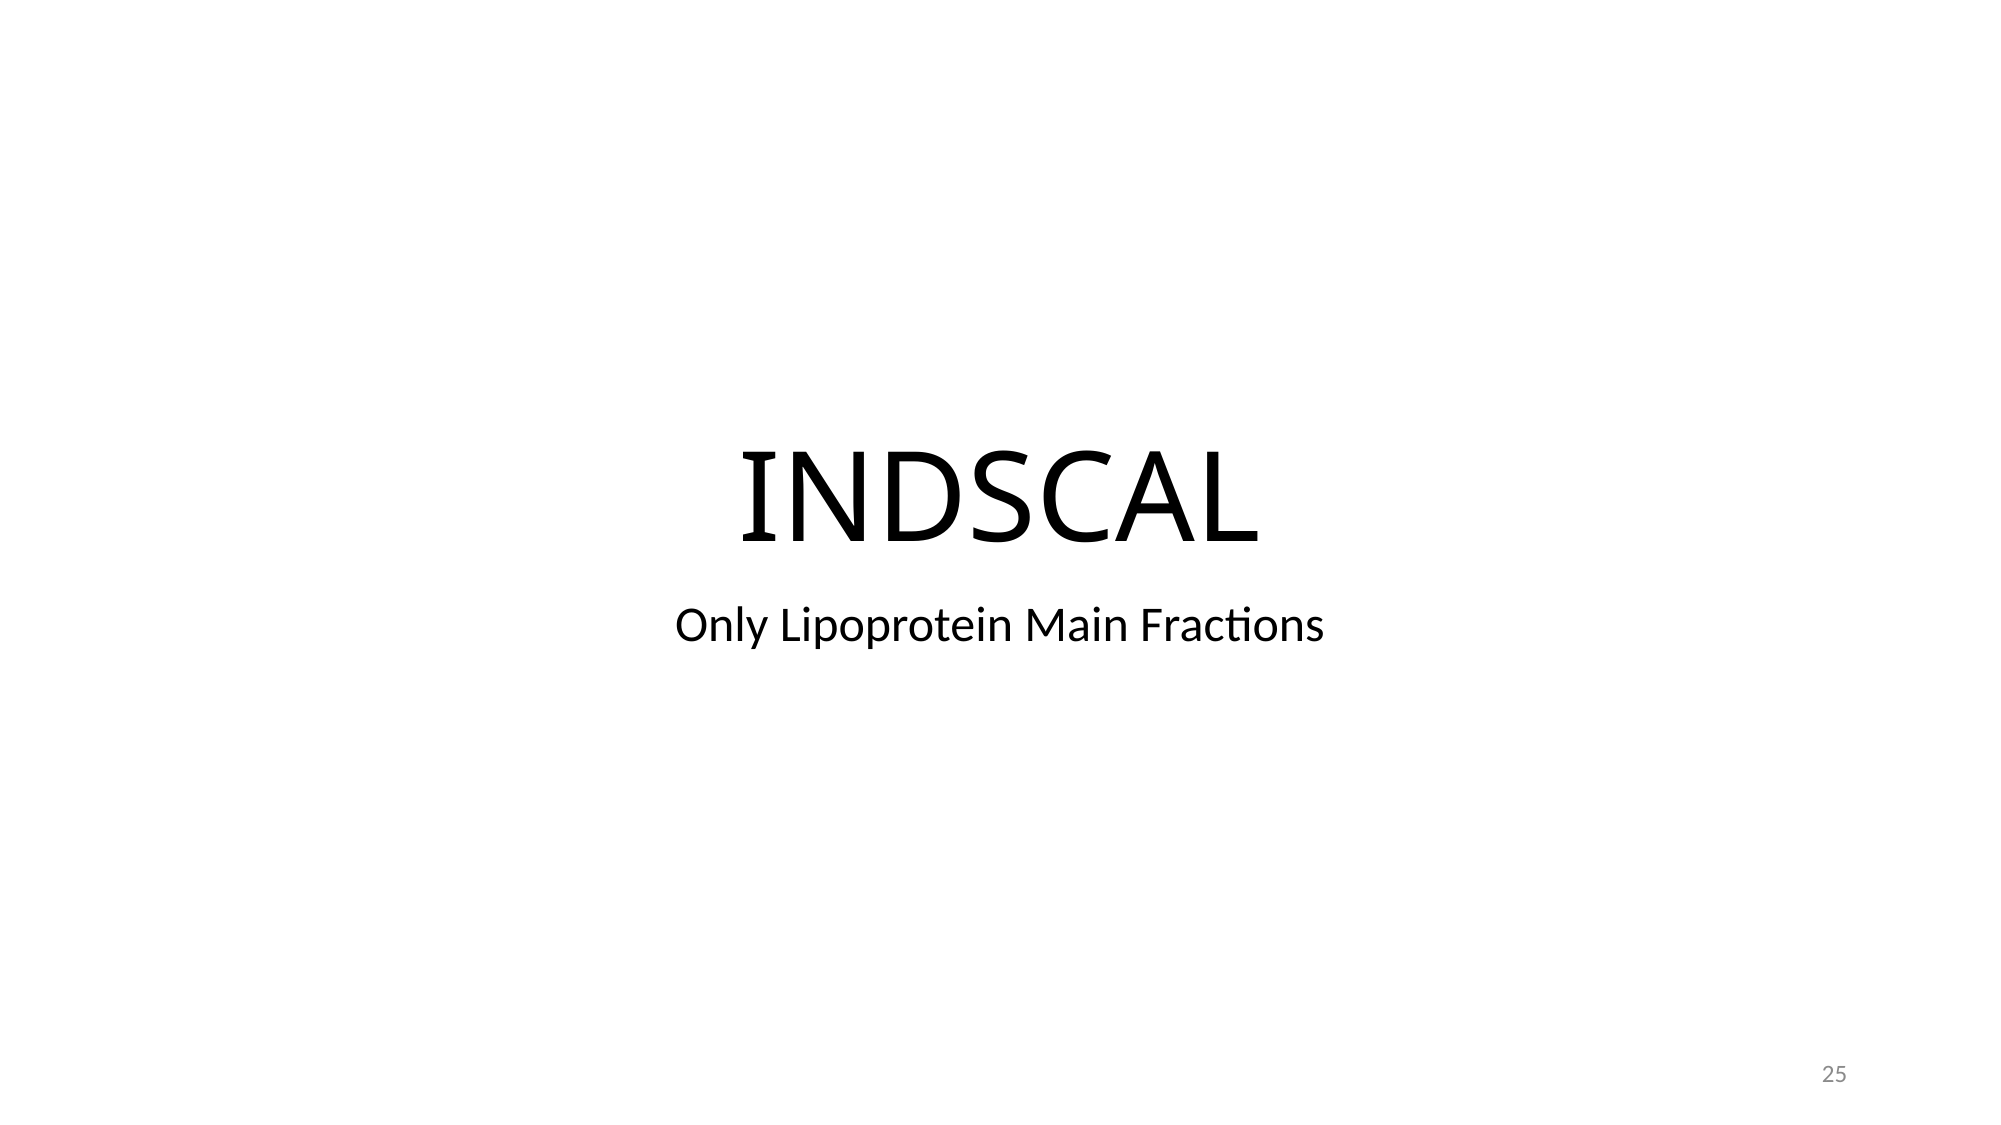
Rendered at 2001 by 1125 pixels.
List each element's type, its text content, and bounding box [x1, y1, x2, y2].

subtitle Only Lipoprotein Main Fractions [249, 590, 1750, 863]
slide_number 25 [1412, 1042, 1863, 1103]
title INDSCAL [249, 184, 1750, 576]
